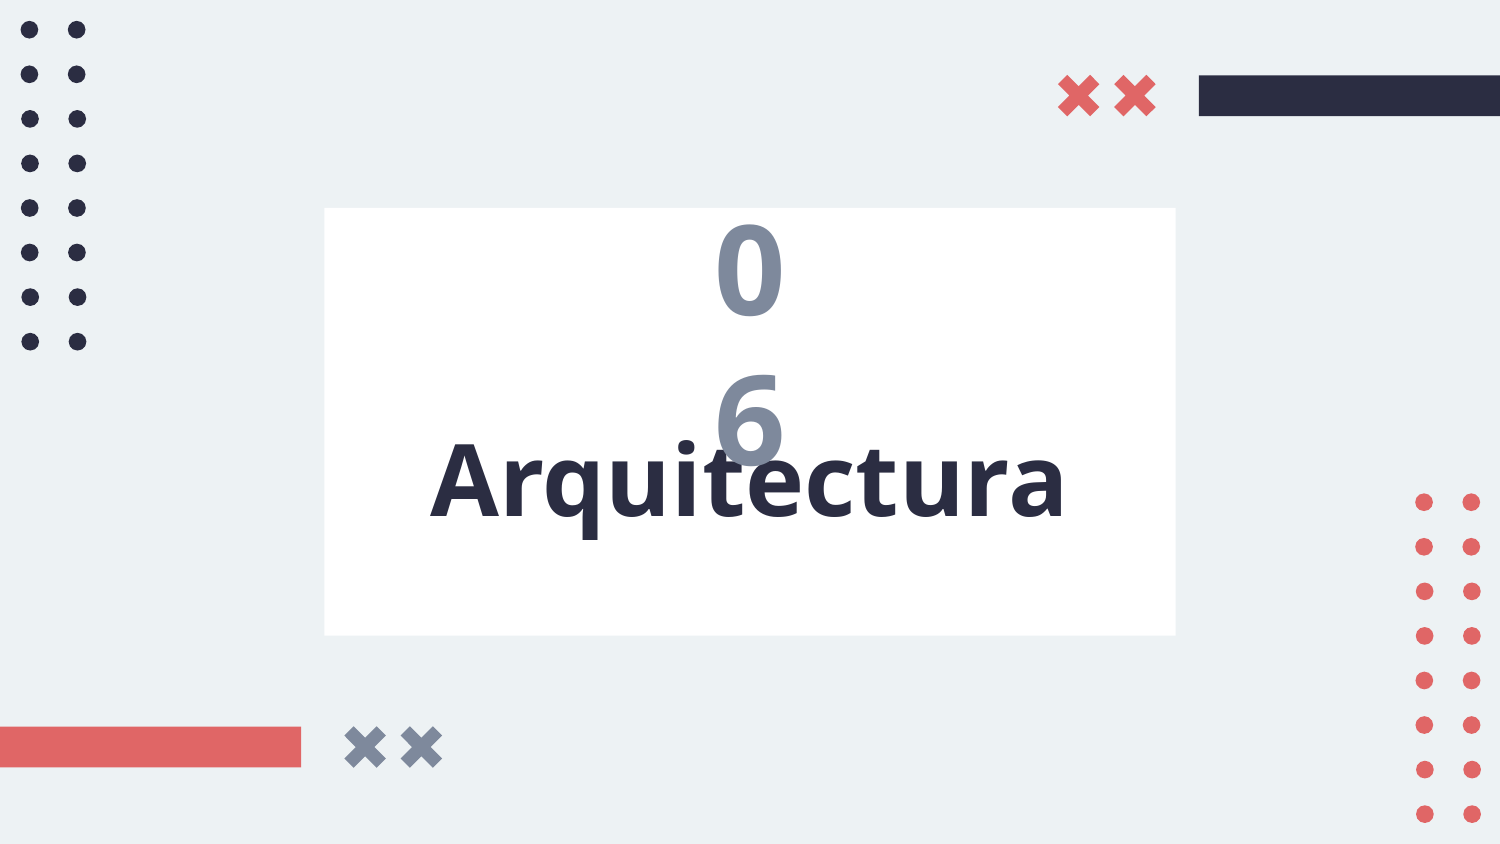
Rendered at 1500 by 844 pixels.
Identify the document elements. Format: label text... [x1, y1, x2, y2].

title Arquitectura [396, 426, 1104, 528]
title 06 [666, 289, 834, 392]
